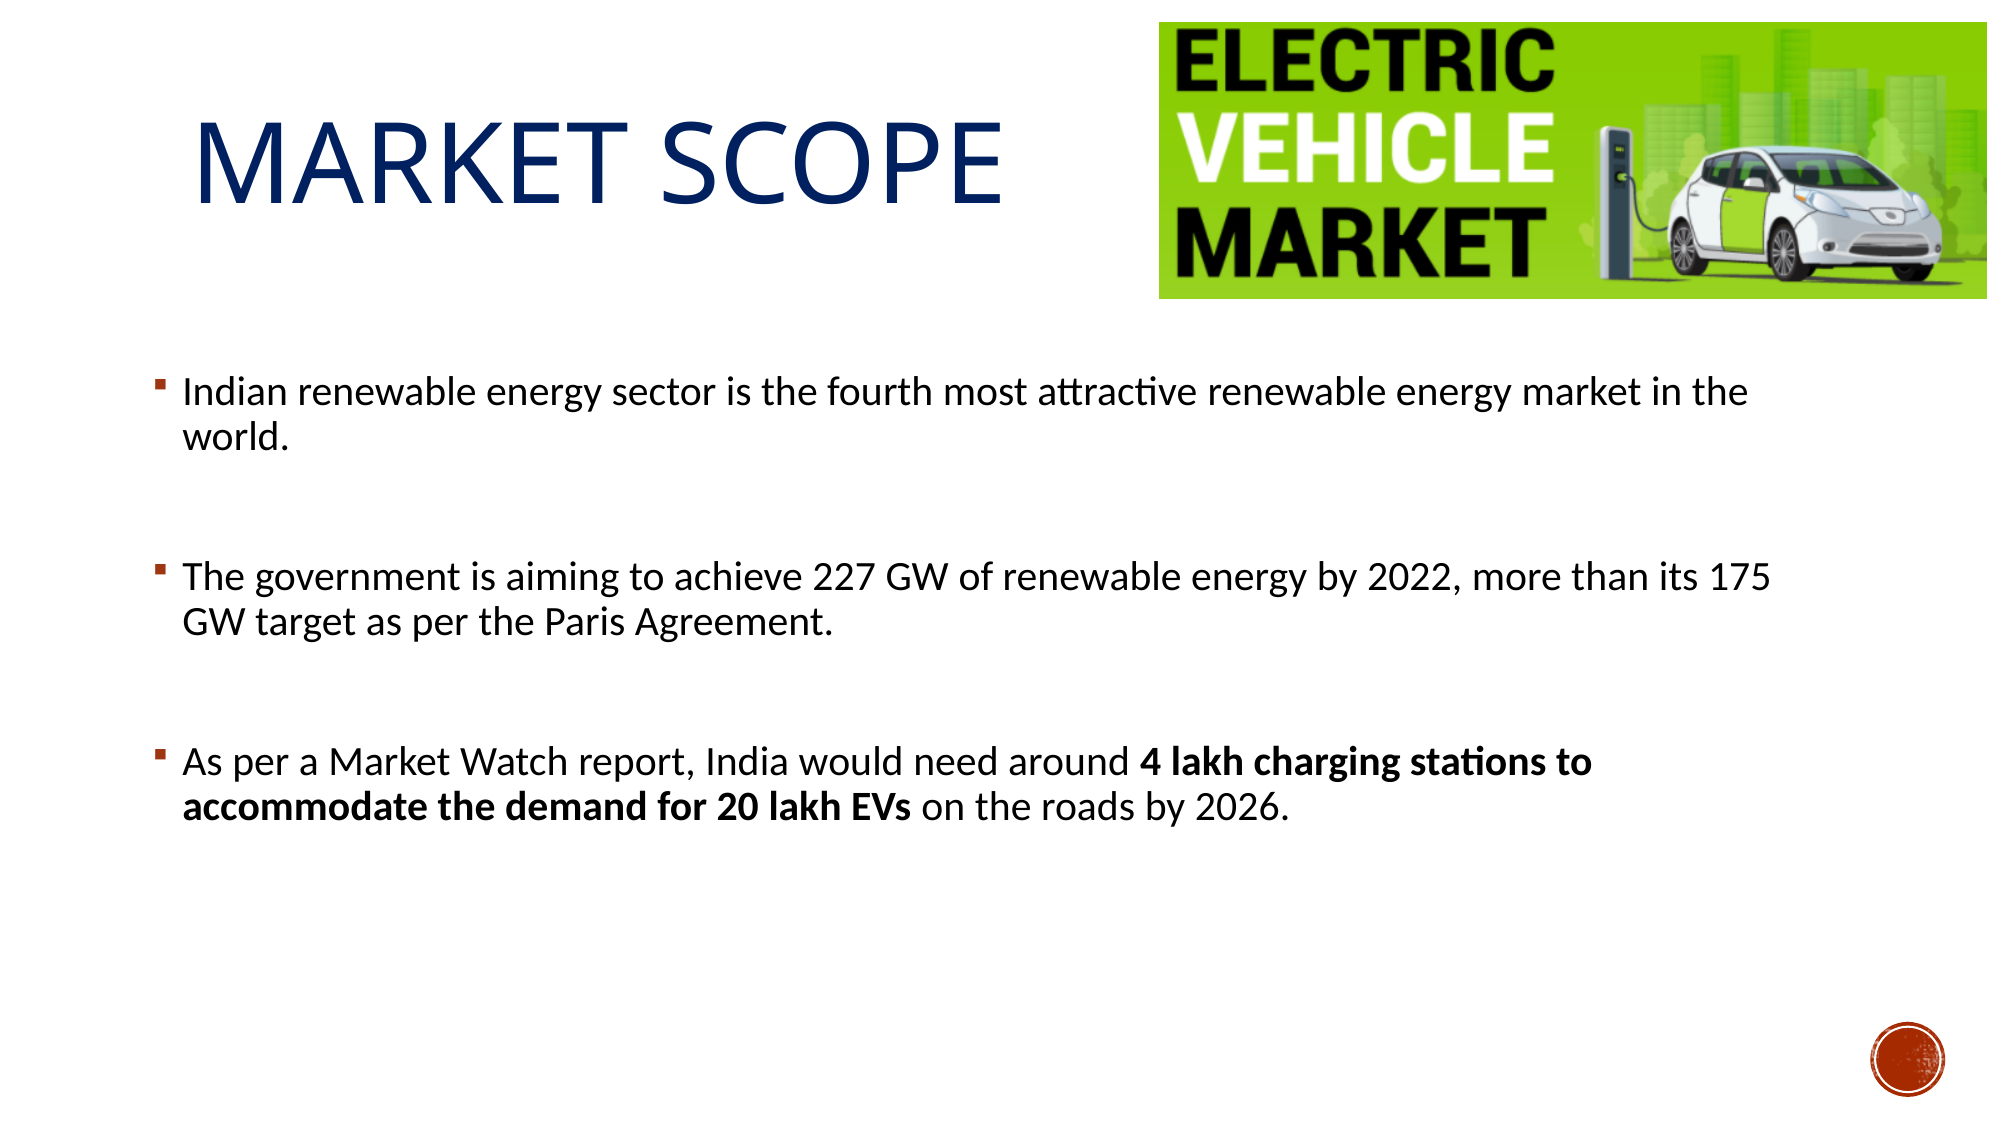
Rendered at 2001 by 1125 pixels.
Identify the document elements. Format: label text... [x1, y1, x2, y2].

list Indian renewable energy sector is the fourth most attractive renewable energy market in the world. The government is aiming to achieve 227 GW of renewable energy by 2022, more than its 175 GW target as per the Paris Agreement. As per a Market Watch report, India would need around 4 lakh charging stations to accommodate the demand for 20 lakh EVs on the roads by 2026. [137, 362, 1799, 1125]
picture [1159, 22, 1987, 299]
title MARKET SCOPE [175, 34, 1159, 299]
